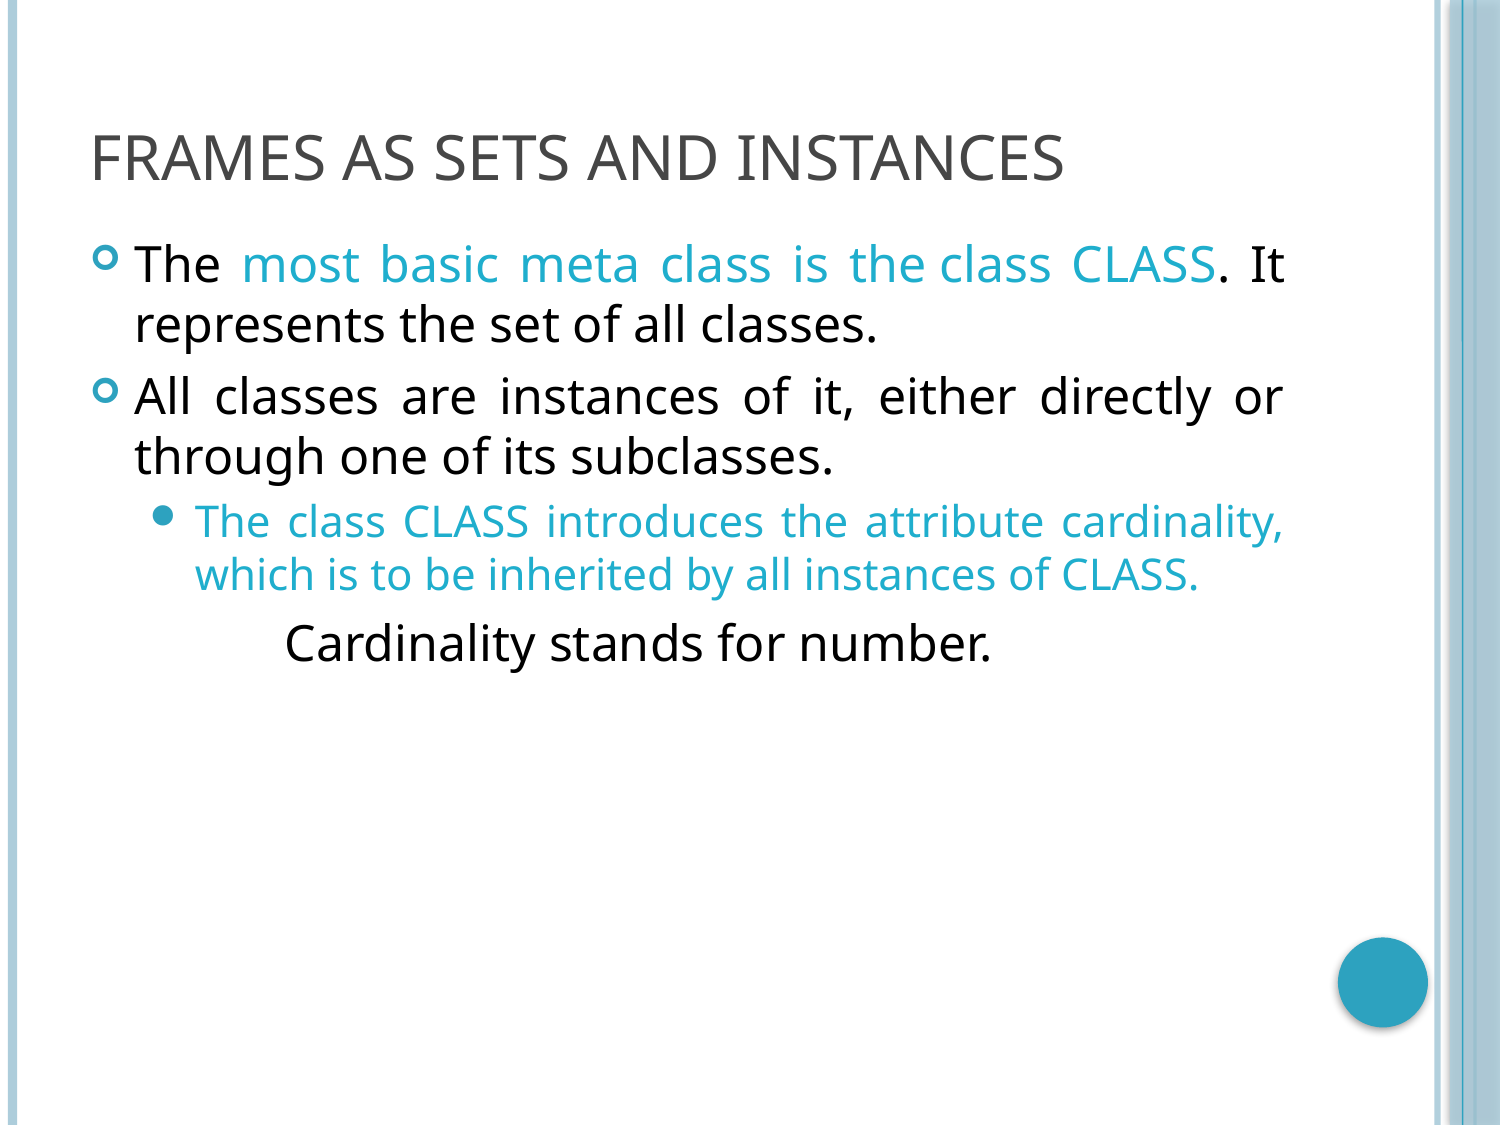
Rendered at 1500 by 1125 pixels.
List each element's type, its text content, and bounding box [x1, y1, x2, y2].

title Frames as sets and instances [75, 45, 1300, 200]
list The most basic meta class is the class CLASS. It represents the set of all classes. All classes are instances of it, either directly or through one of its subclasses. The class CLASS introduces the attribute cardinality, which is to be inherited by all instances of CLASS. Cardinality stands for number. [75, 224, 1300, 1062]
